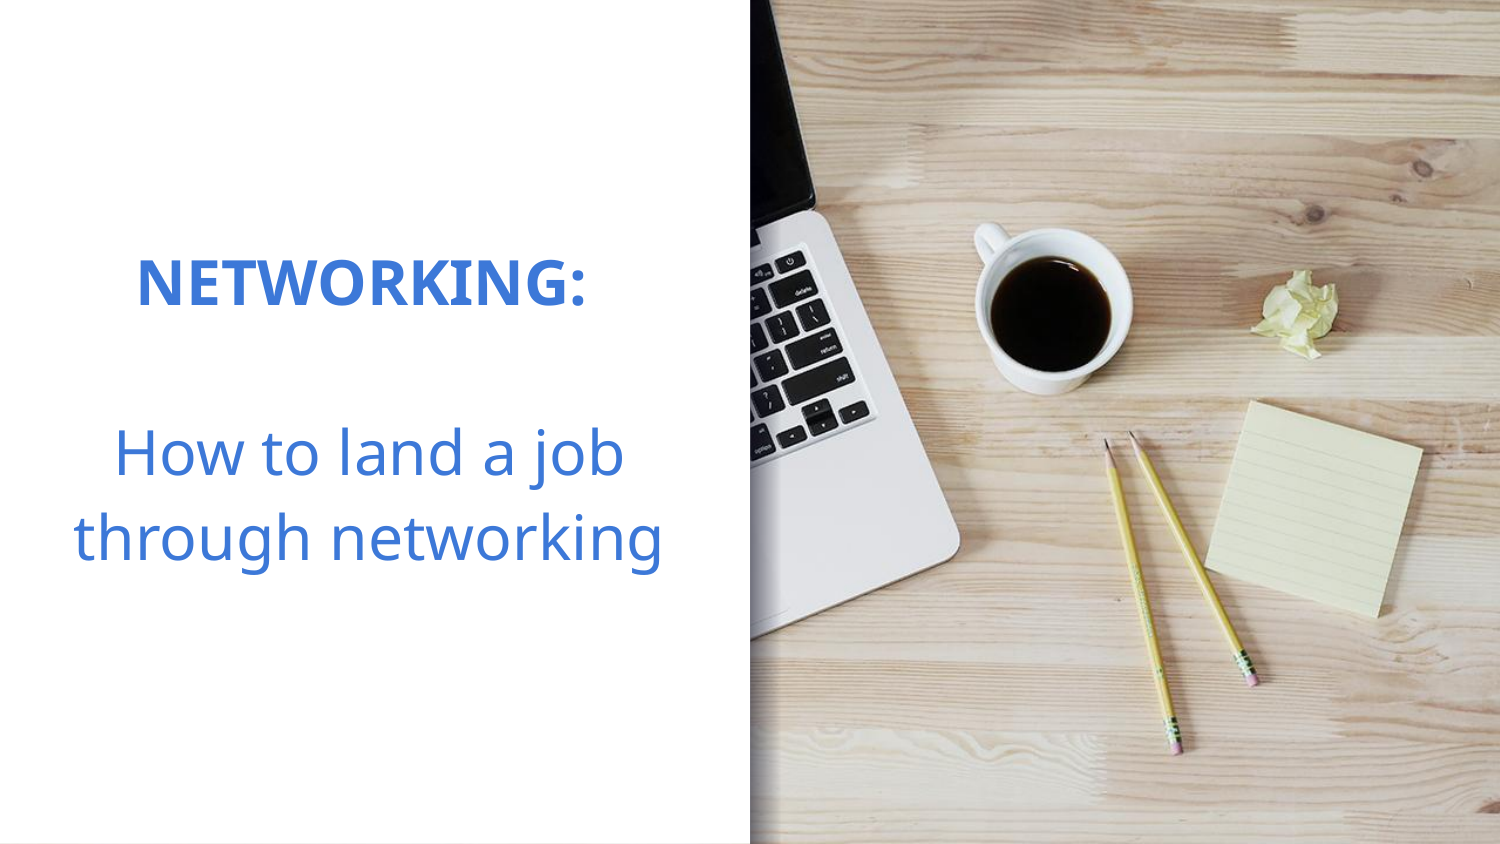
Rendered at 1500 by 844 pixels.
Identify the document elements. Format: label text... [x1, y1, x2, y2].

title NETWORKING: How to land a job through networking [13, 224, 727, 595]
picture [751, 0, 1500, 844]
